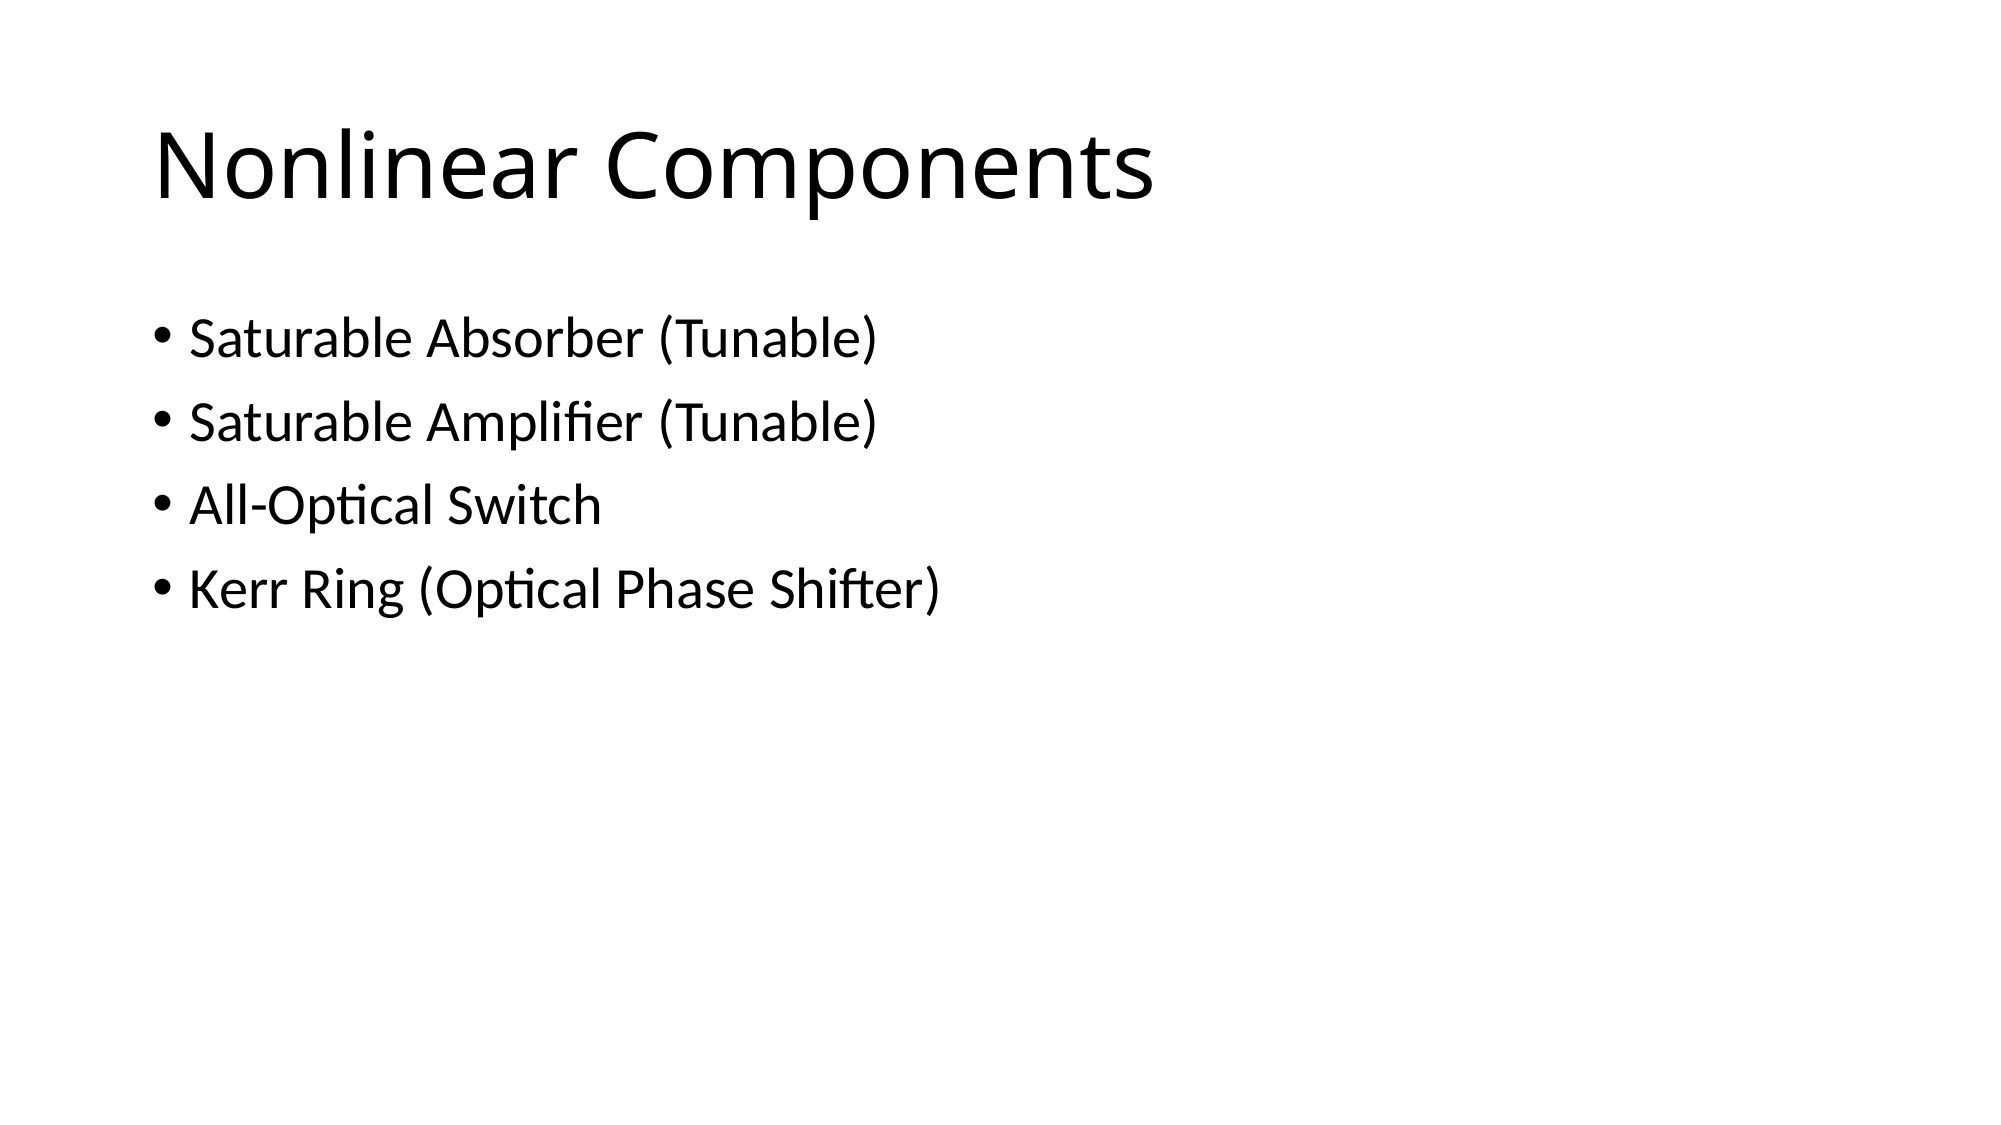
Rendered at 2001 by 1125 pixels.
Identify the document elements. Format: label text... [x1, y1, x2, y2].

list Saturable Absorber (Tunable) Saturable Amplifier (Tunable) All-Optical Switch Kerr Ring (Optical Phase Shifter) [137, 299, 1863, 1014]
title Nonlinear Components [137, 59, 1863, 278]
